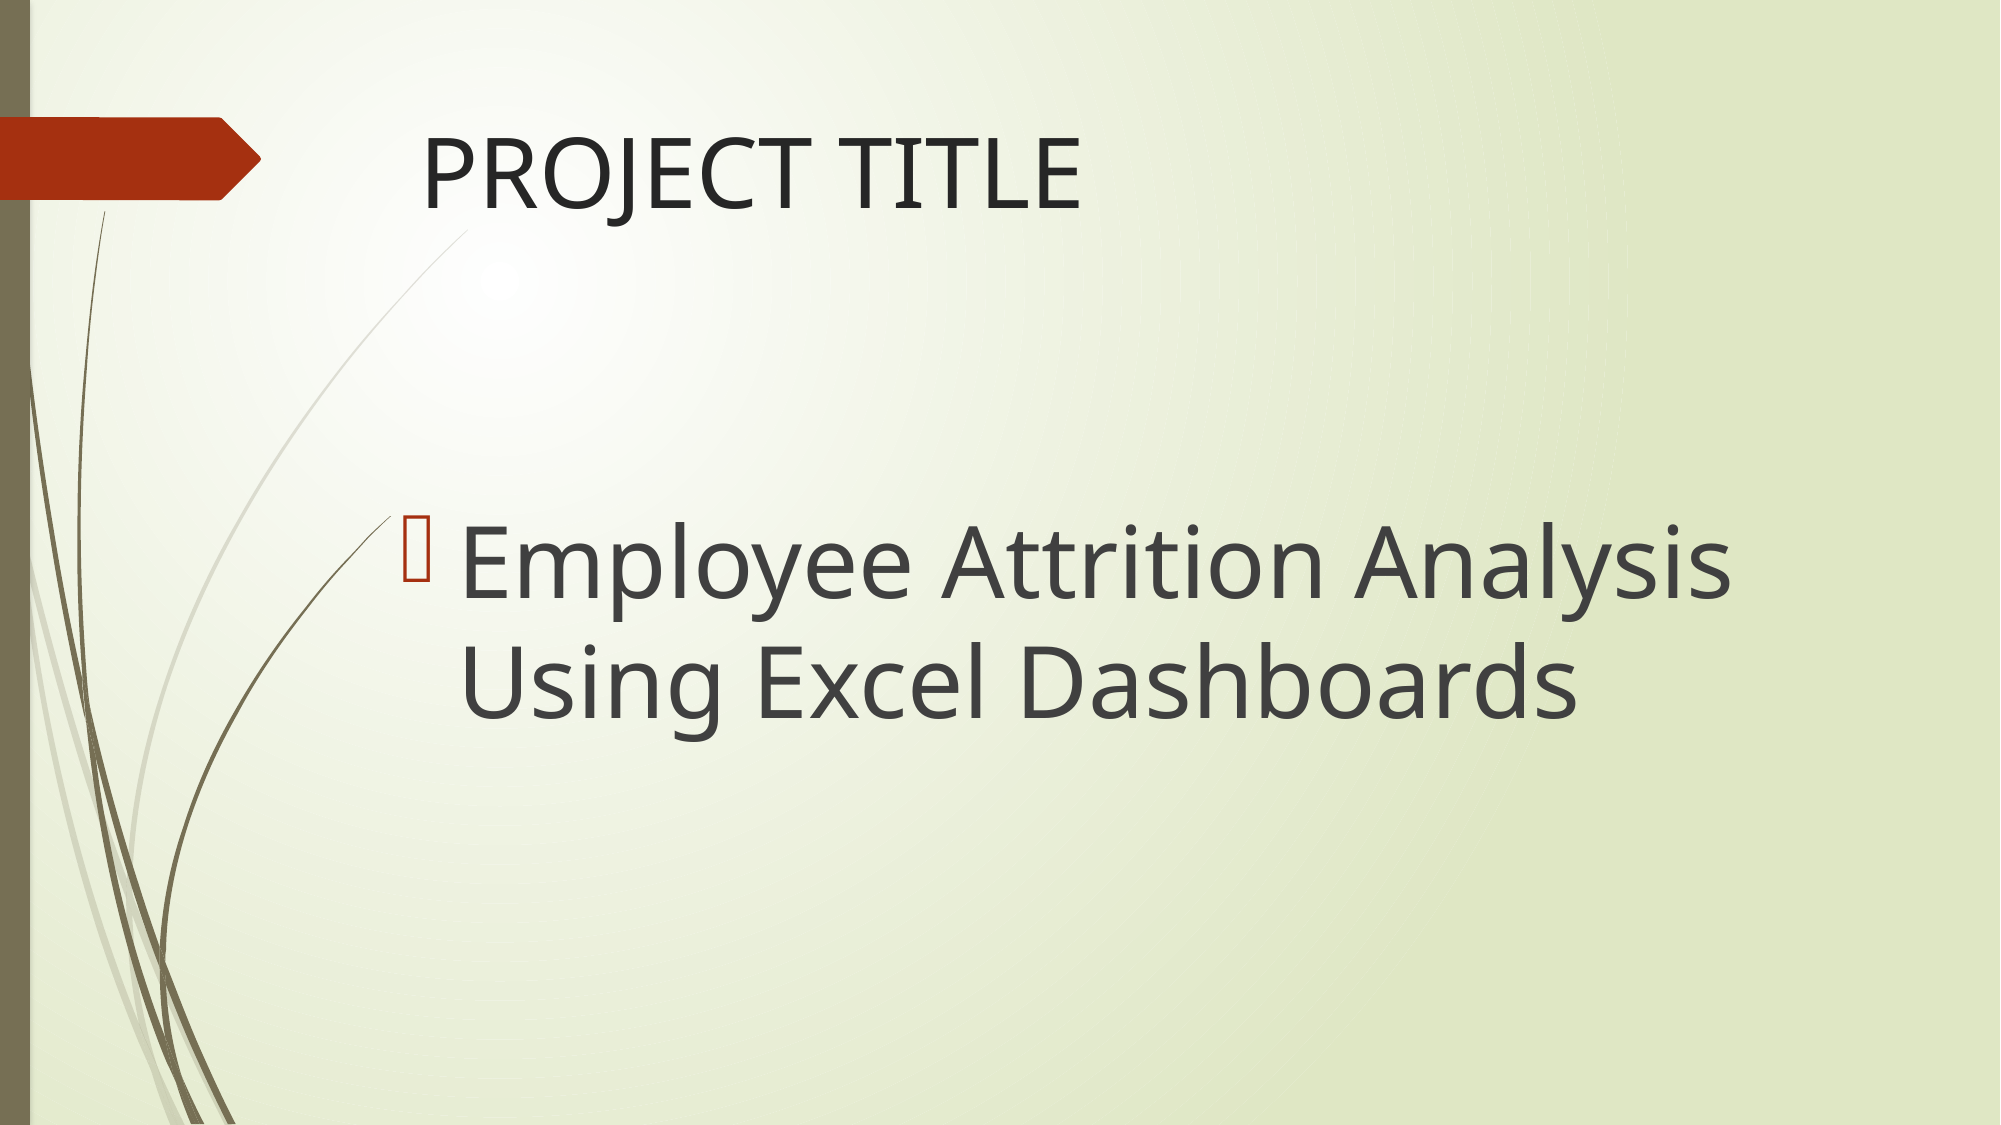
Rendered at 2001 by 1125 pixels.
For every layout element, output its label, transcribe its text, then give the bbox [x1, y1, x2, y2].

title PROJECT TITLE [404, 103, 1867, 315]
list Employee Attrition Analysis Using Excel Dashboards [385, 491, 1962, 896]
